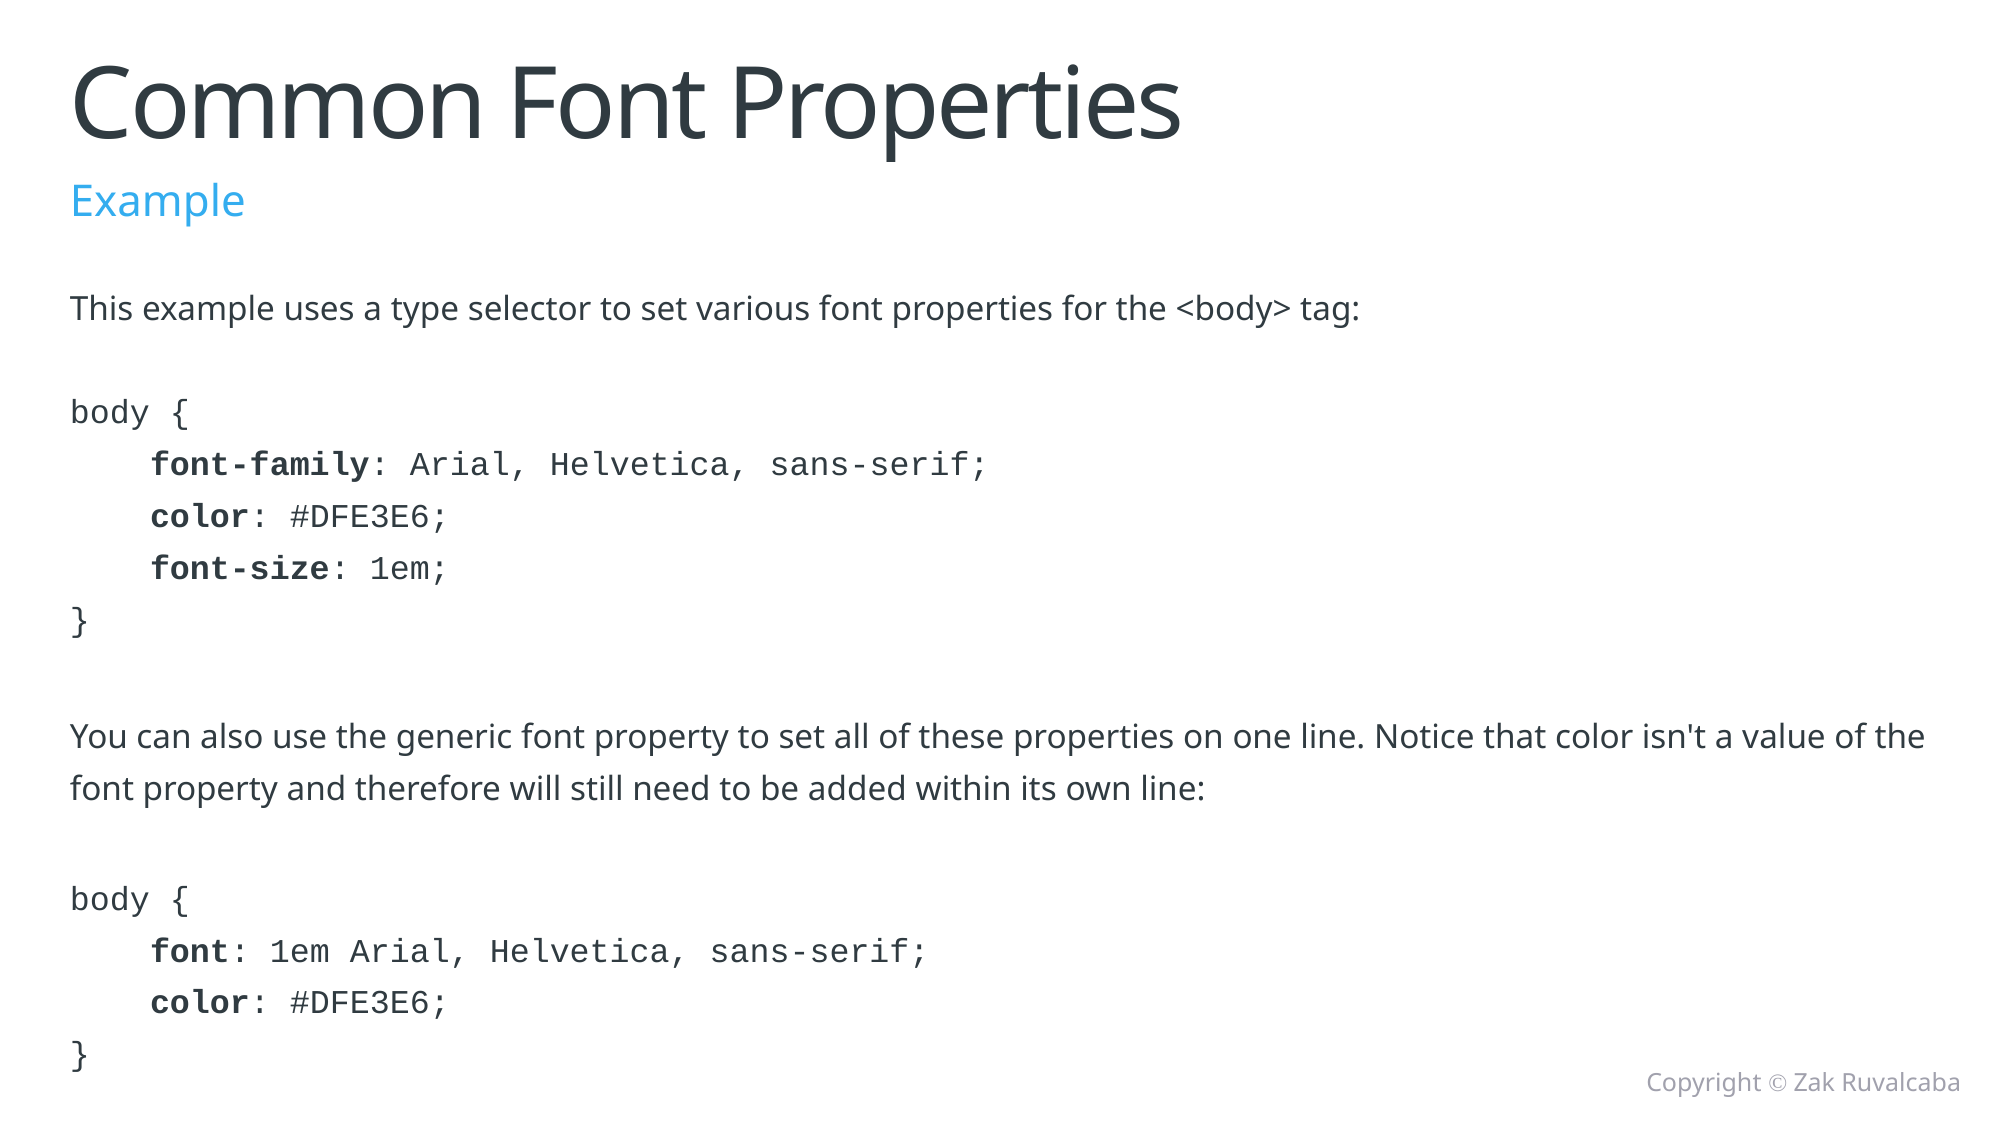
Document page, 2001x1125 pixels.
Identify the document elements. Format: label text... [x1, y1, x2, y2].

list Example [55, 149, 1820, 209]
title Common Font Properties [55, 30, 1819, 149]
list This example uses a type selector to set various font properties for the <body> tag: body { font-family: Arial, Helvetica, sans-serif; color: #DFE3E6; font-size: 1em; } You can also use the generic font property to set all of these properties on one line. Notice that color isn't a value of the font property and therefore will still need to be added within its own line: body { font: 1em Arial, Helvetica, sans-serif; color: #DFE3E6; } [55, 267, 1957, 1035]
